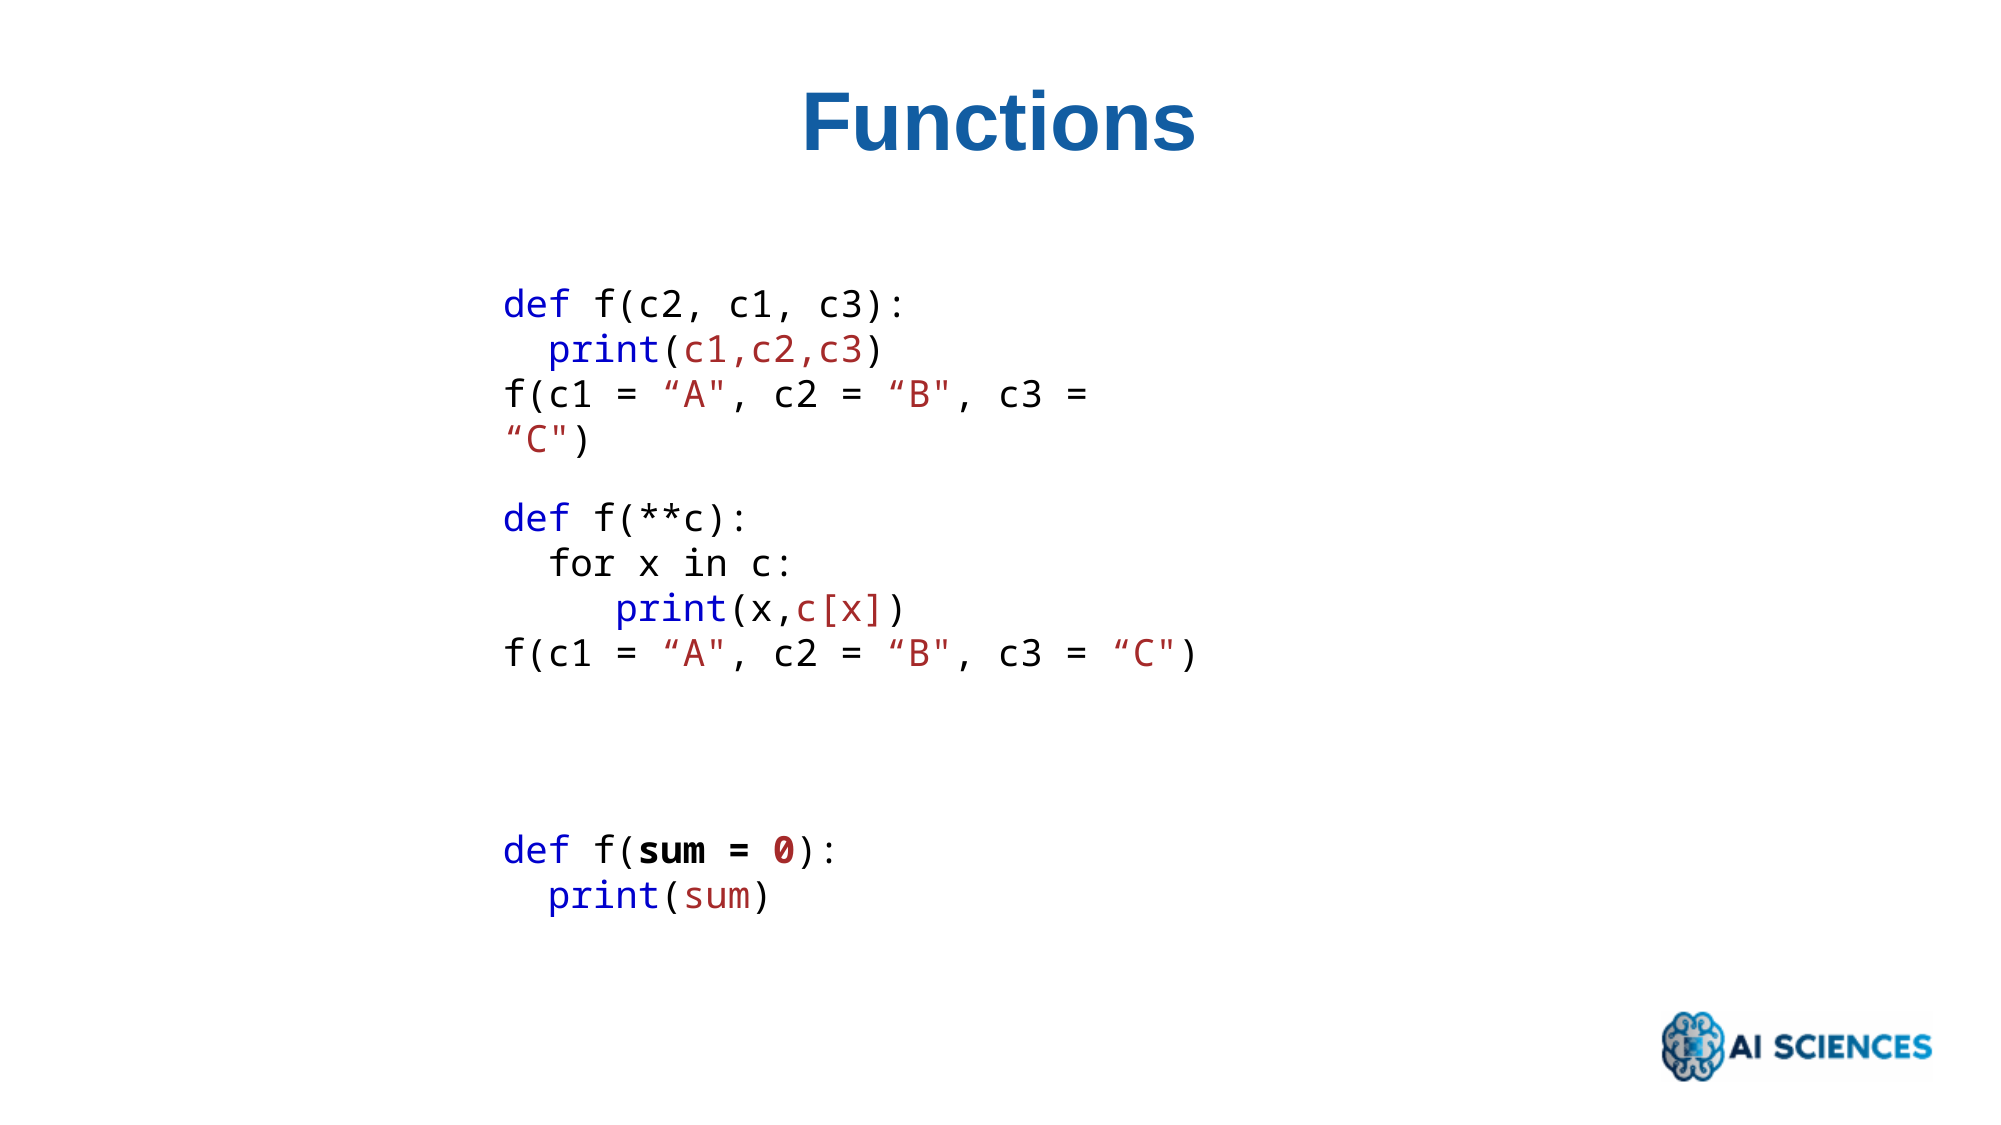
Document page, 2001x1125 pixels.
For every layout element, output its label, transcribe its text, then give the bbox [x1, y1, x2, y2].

text_box def f(sum = 0): print(sum) [488, 818, 1122, 924]
text_box def f(**c): for x in c: print(x,c[x]) f(c1 = “A", c2 = “B", c3 = “C") [488, 487, 1489, 682]
title Functions [137, 59, 1863, 188]
picture [1631, 990, 1951, 1096]
text_box def f(c2, c1, c3): print(c1,c2,c3) f(c1 = “A", c2 = “B", c3 = “C") [488, 272, 1216, 468]
